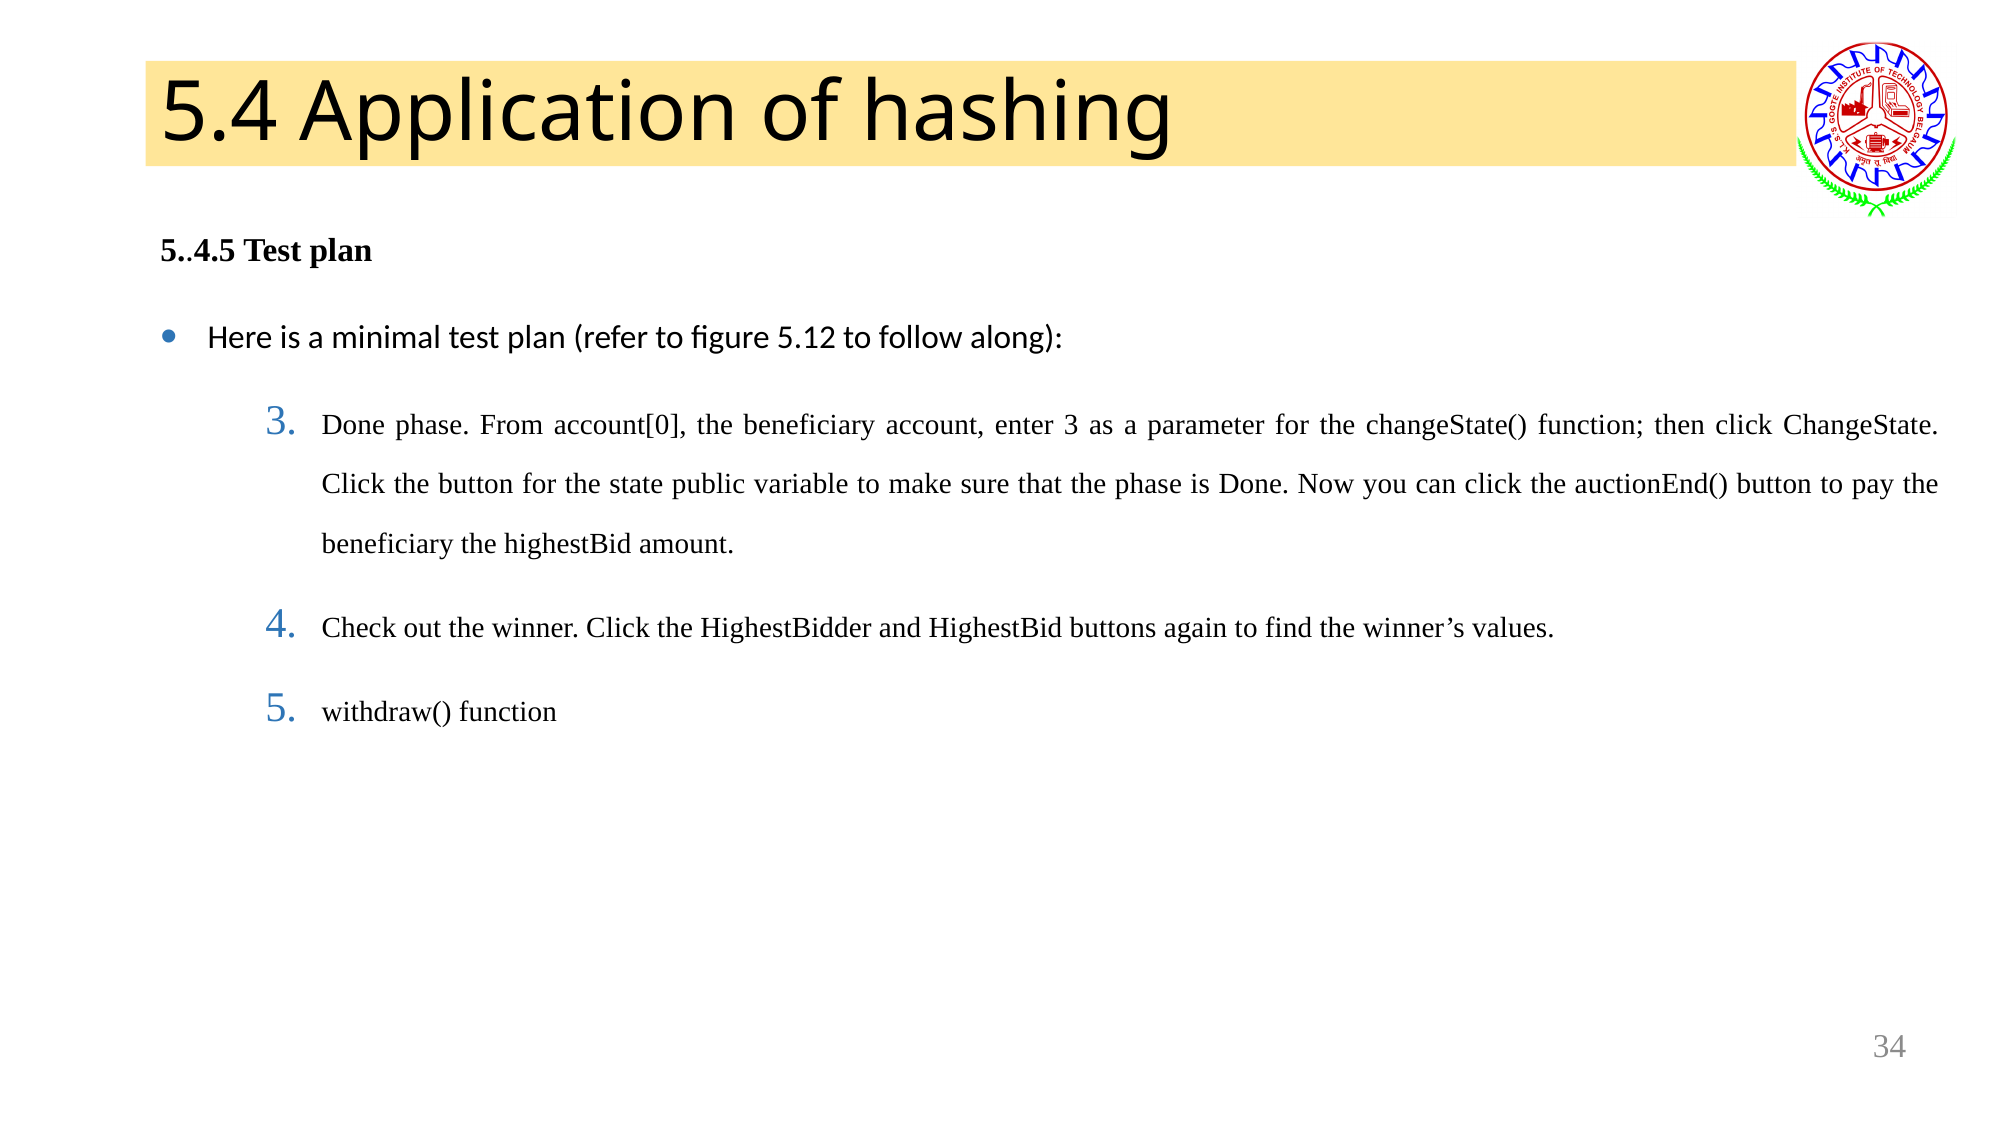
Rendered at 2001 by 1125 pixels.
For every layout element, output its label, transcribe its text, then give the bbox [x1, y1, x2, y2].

picture [1796, 41, 1957, 218]
text_box 5..4.5 Test plan Here is a minimal test plan (refer to figure 5.12 to follow along): Done phase. From account[0], the beneficiary account, enter 3 as a parameter for the changeState() function; then click ChangeState. Click the button for the state public variable to make sure that the phase is Done. Now you can click the auctionEnd() button to pay the beneficiary the highestBid amount. Check out the winner. Click the HighestBidder and HighestBid buttons again to find the winner’s values. withdraw() function [145, 193, 1957, 1039]
title 5.4 Application of hashing [145, 60, 1796, 167]
slide_number 34 [1831, 1039, 1922, 1074]
